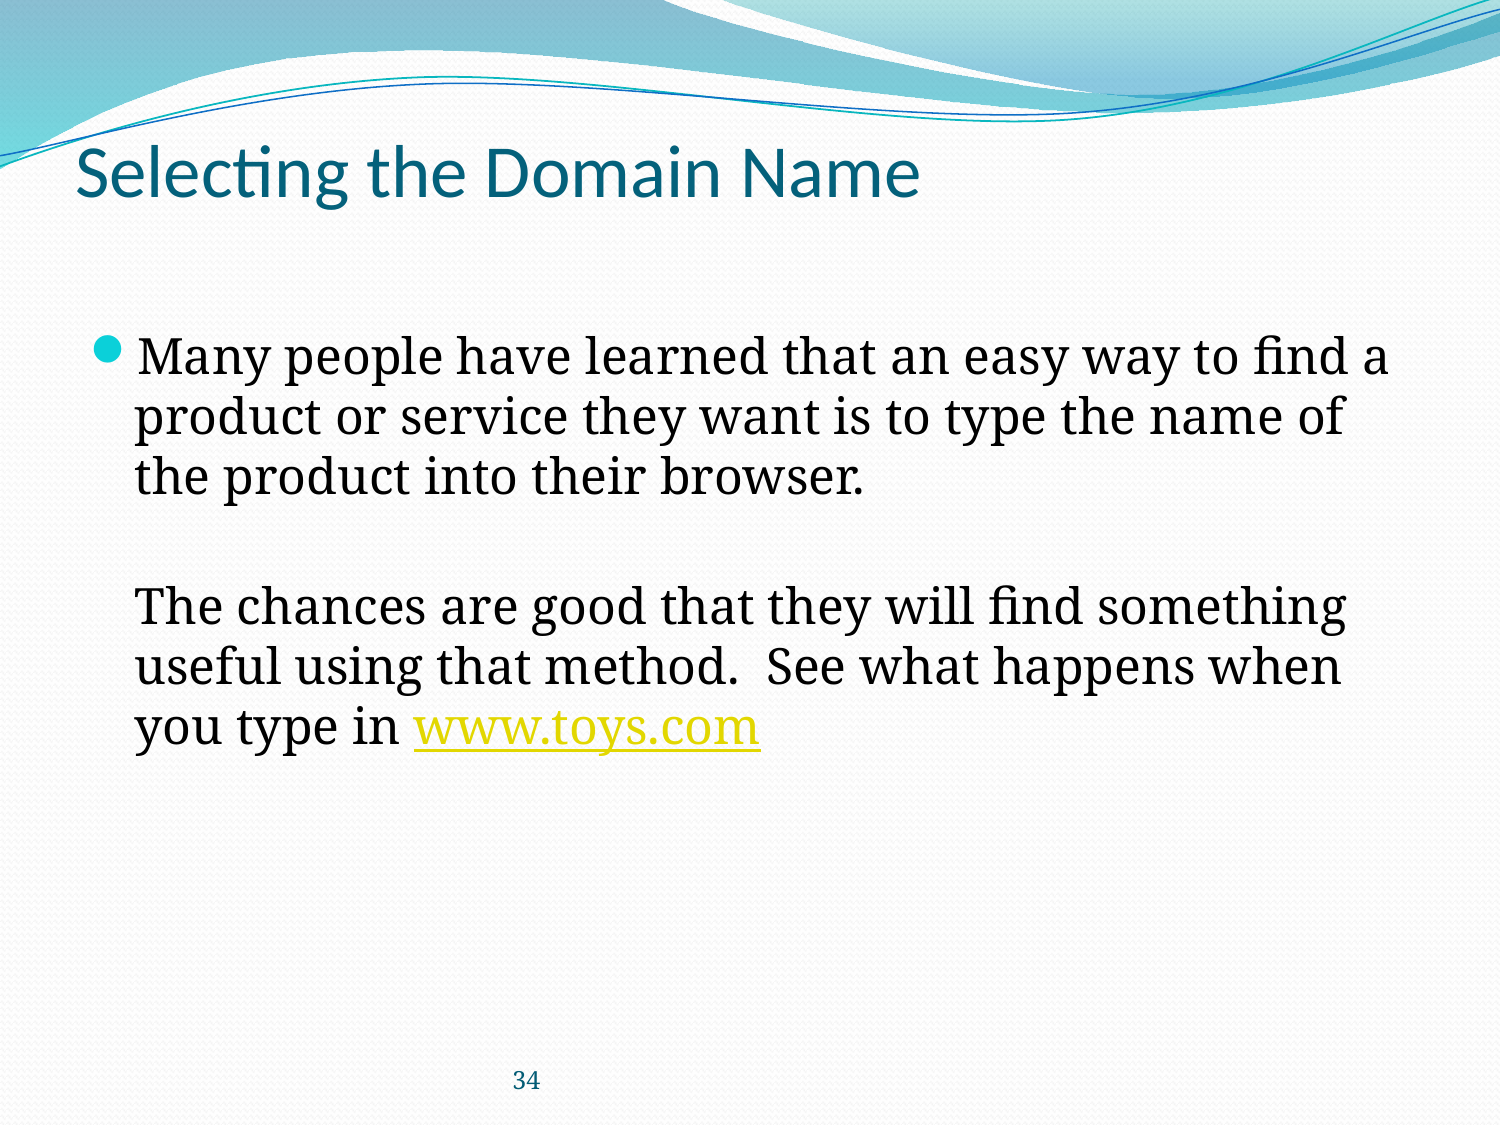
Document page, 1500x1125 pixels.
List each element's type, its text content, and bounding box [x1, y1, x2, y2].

title Selecting the Domain Name [75, 115, 1425, 303]
list Many people have learned that an easy way to find a product or service they want is to type the name of the product into their browser. The chances are good that they will find something useful using that method. See what happens when you type in www.toys.com [75, 317, 1425, 1038]
slide_number 34 [512, 1024, 988, 1100]
